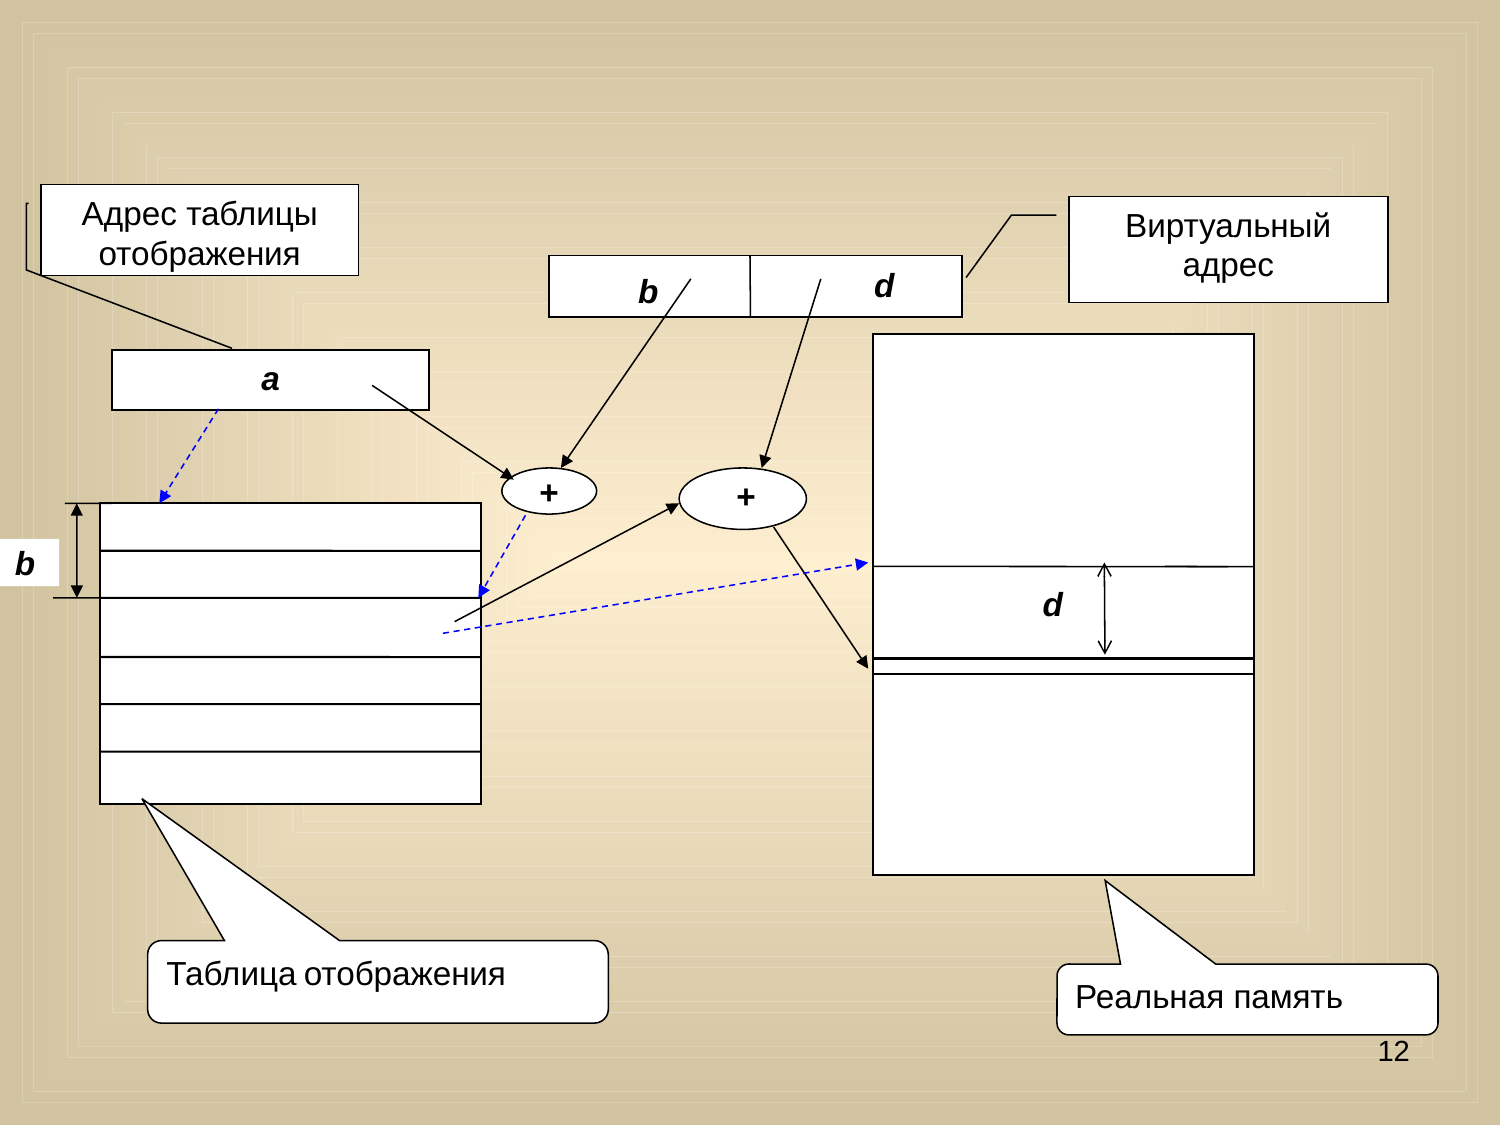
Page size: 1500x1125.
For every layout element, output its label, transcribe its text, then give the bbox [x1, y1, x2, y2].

text_box Виртуальный адрес [1068, 196, 1388, 303]
text_box + [501, 467, 597, 515]
text_box [872, 567, 1254, 658]
text_box [324, 184, 1210, 1048]
text_box Адрес таблицы отображения [26, 184, 359, 349]
text_box [478, 583, 490, 598]
text_box [100, 598, 482, 704]
text_box [159, 489, 172, 504]
text_box [560, 278, 691, 468]
text_box [872, 674, 1254, 876]
text_box [100, 752, 482, 805]
text_box [759, 278, 821, 468]
text_box [751, 255, 963, 318]
text_box [1097, 562, 1113, 655]
text_box d [820, 267, 948, 302]
text_box d [950, 586, 1078, 621]
text_box [773, 527, 869, 669]
text_box [549, 255, 750, 318]
text_box Таблица отображения [141, 798, 609, 1024]
text_box Реальная память [1056, 880, 1438, 1035]
text_box [872, 658, 1254, 674]
text_box [372, 385, 514, 480]
text_box [454, 503, 680, 622]
text_box b [584, 267, 712, 314]
text_box [100, 551, 482, 597]
slide_number 12 [1074, 1035, 1426, 1103]
text_box a [112, 349, 429, 410]
text_box + [714, 479, 778, 511]
text_box [70, 504, 84, 597]
text_box [679, 467, 807, 530]
text_box [872, 334, 1254, 566]
text_box [849, 558, 869, 571]
text_box [100, 503, 482, 550]
text_box b [0, 538, 60, 587]
text_box [100, 705, 482, 751]
